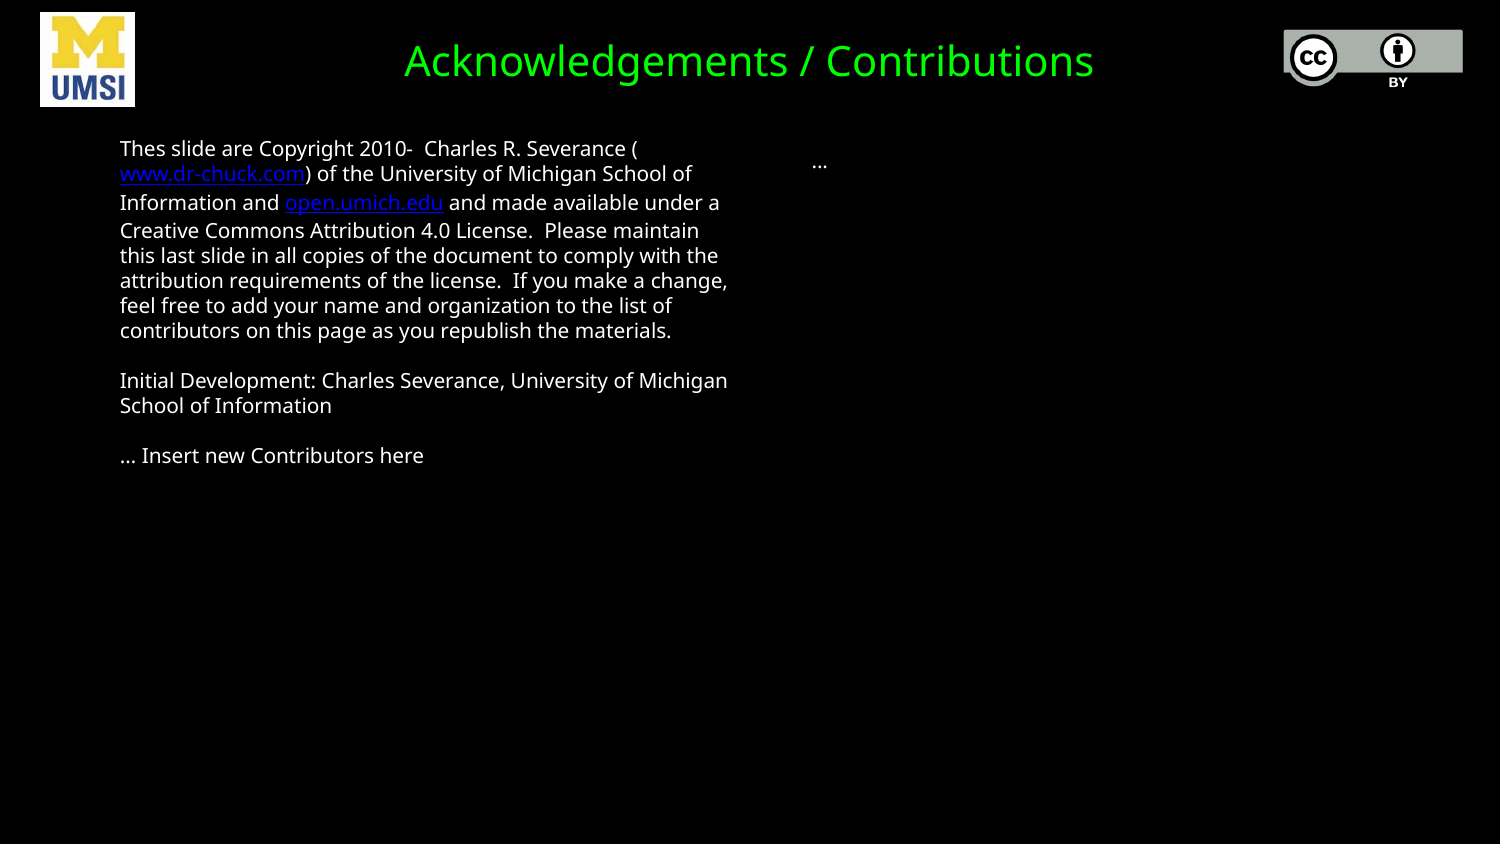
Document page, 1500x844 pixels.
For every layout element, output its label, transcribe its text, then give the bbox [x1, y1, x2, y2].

text_box ... [803, 139, 1431, 794]
picture [1282, 28, 1465, 91]
title Acknowledgements / Contributions [140, 22, 1393, 98]
picture [40, 12, 136, 108]
text_box Thes slide are Copyright 2010- Charles R. Severance (www.dr-chuck.com) of the University of Michigan School of Information and open.umich.edu and made available under a Creative Commons Attribution 4.0 License. Please maintain this last slide in all copies of the document to comply with the attribution requirements of the license. If you make a change, feel free to add your name and organization to the list of contributors on this page as you republish the materials. Initial Development: Charles Severance, University of Michigan School of Information … Insert new Contributors here [111, 127, 739, 782]
